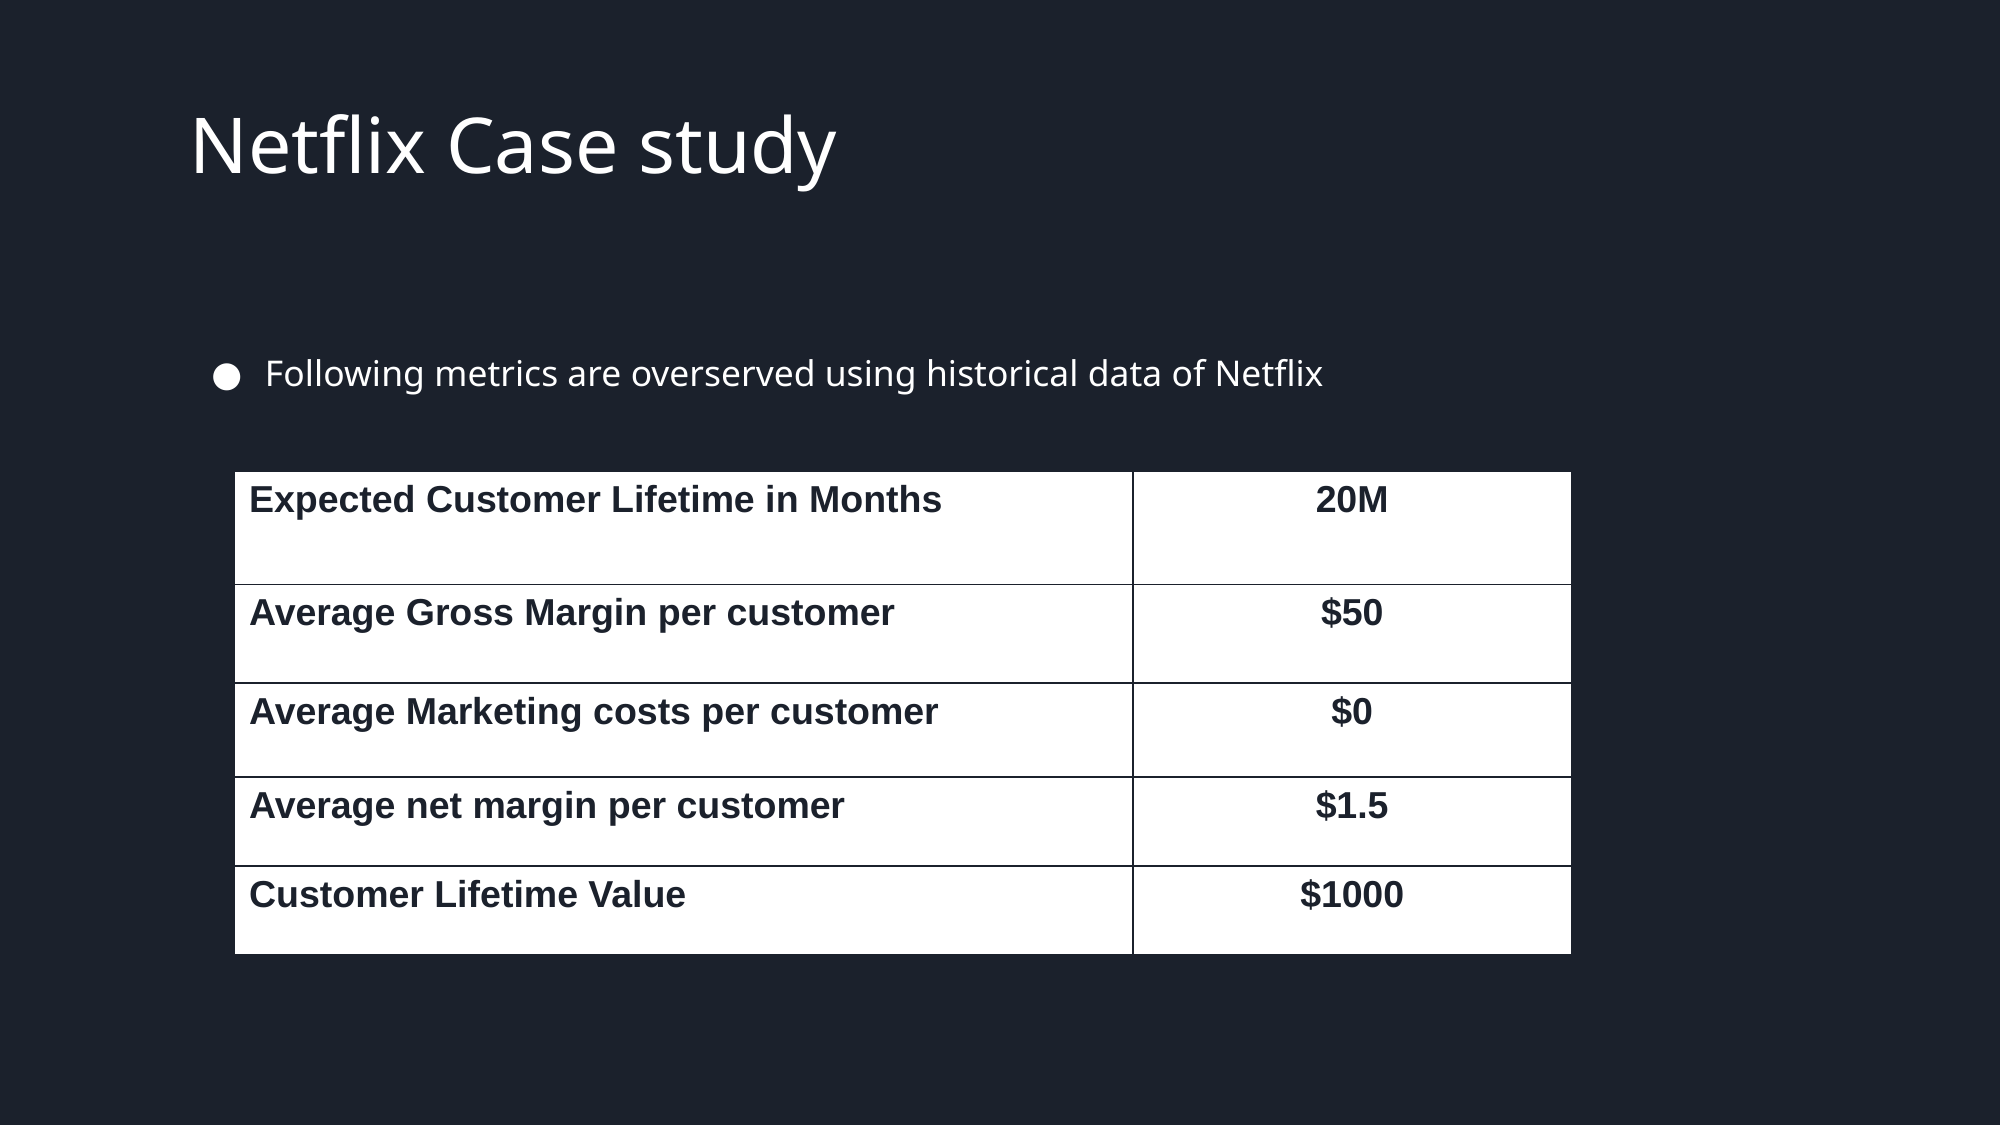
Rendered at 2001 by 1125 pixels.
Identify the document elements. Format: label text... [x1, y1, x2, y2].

list Following metrics are overserved using historical data of Netflix [174, 348, 1825, 1013]
table_cell Customer Lifetime Value [235, 867, 1132, 954]
table_header Expected Customer Lifetime in Months [235, 472, 1132, 584]
table_cell $1000 [1134, 867, 1571, 954]
table_cell $1.5 [1134, 778, 1571, 865]
table_cell $50 [1134, 585, 1571, 682]
table_header 20M [1134, 472, 1571, 584]
table_cell $0 [1134, 684, 1571, 776]
title Netflix Case study [174, 16, 1825, 281]
table_cell Average Gross Margin per customer [235, 585, 1132, 682]
table_cell Average Marketing costs per customer [235, 684, 1132, 776]
table_cell Average net margin per customer [235, 778, 1132, 865]
